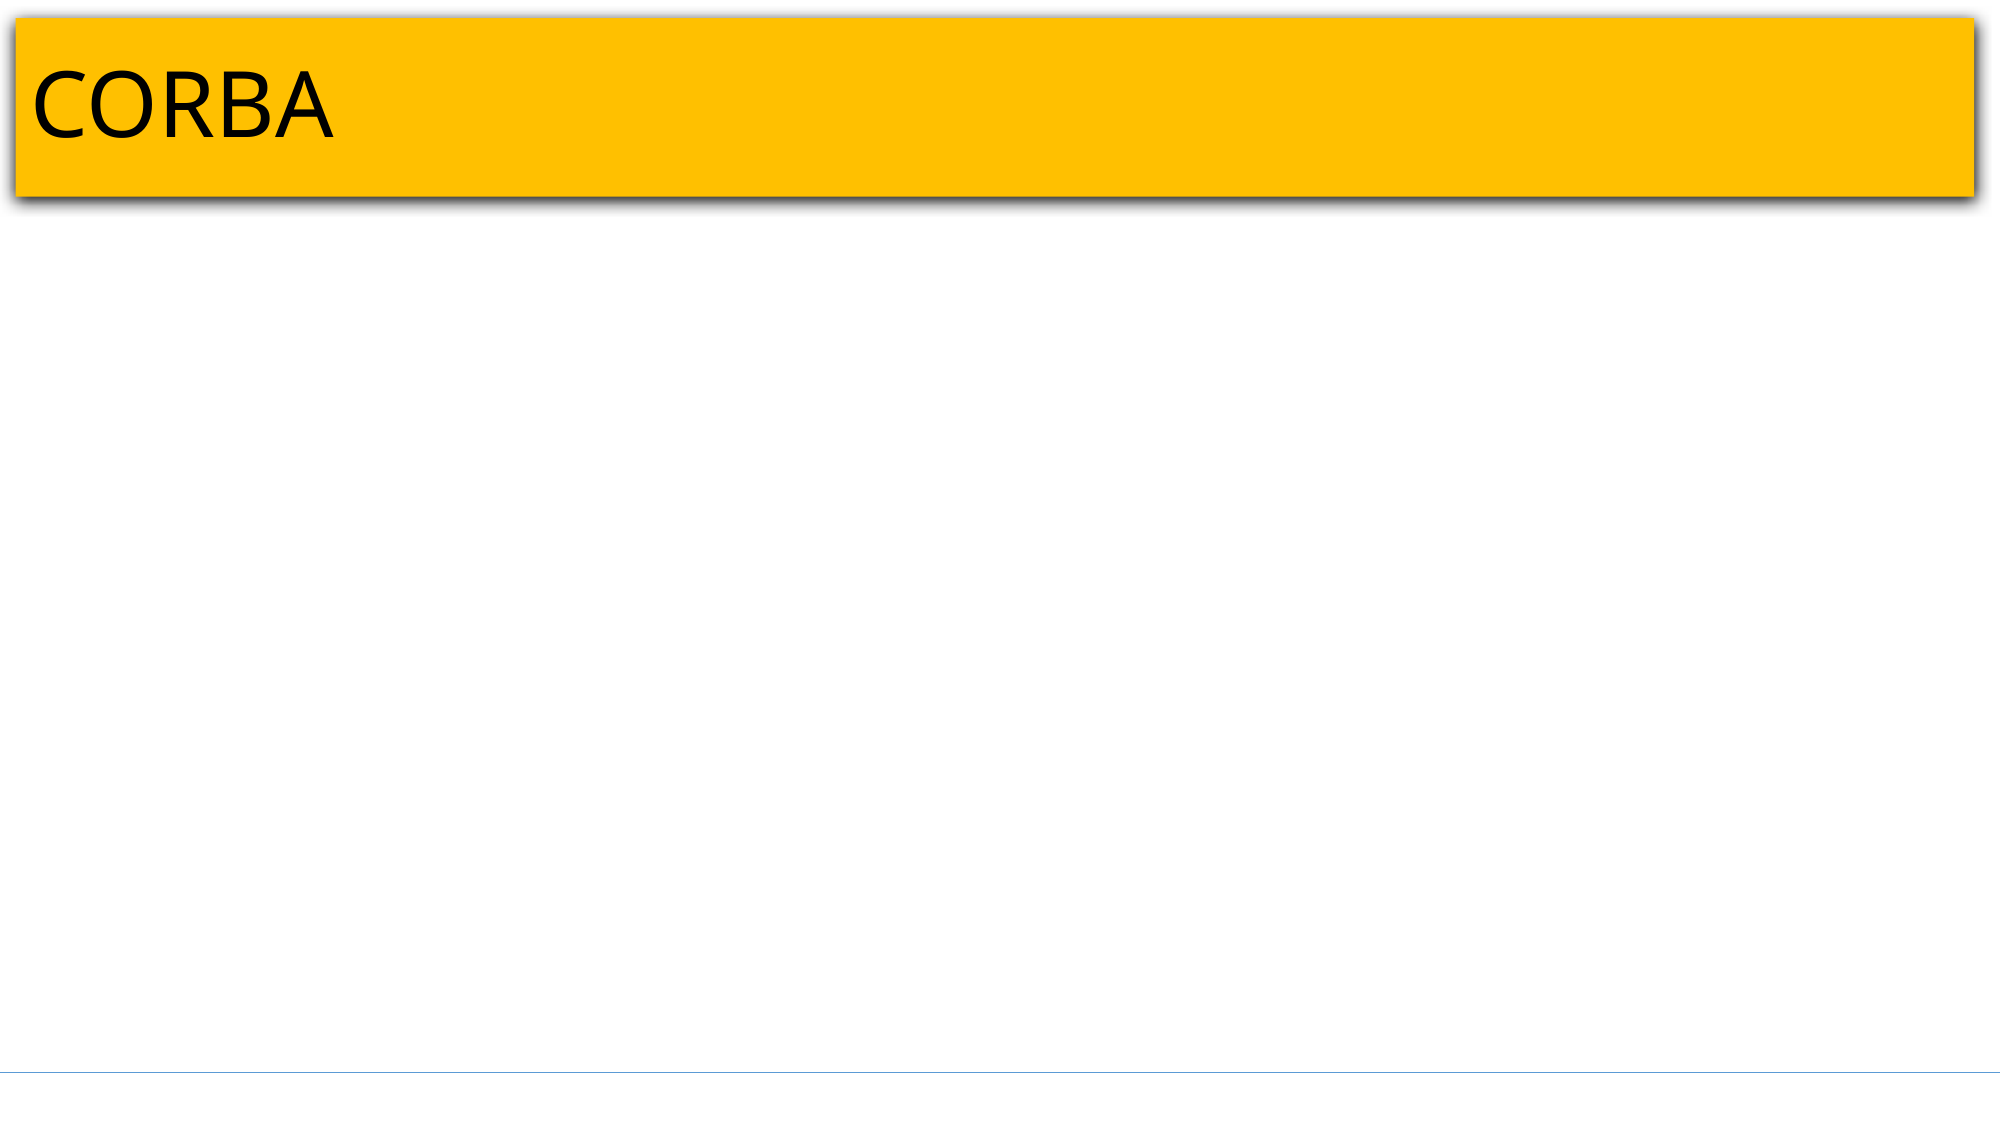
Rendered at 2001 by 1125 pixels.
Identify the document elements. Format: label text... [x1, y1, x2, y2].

title CORBA [15, 18, 1975, 197]
